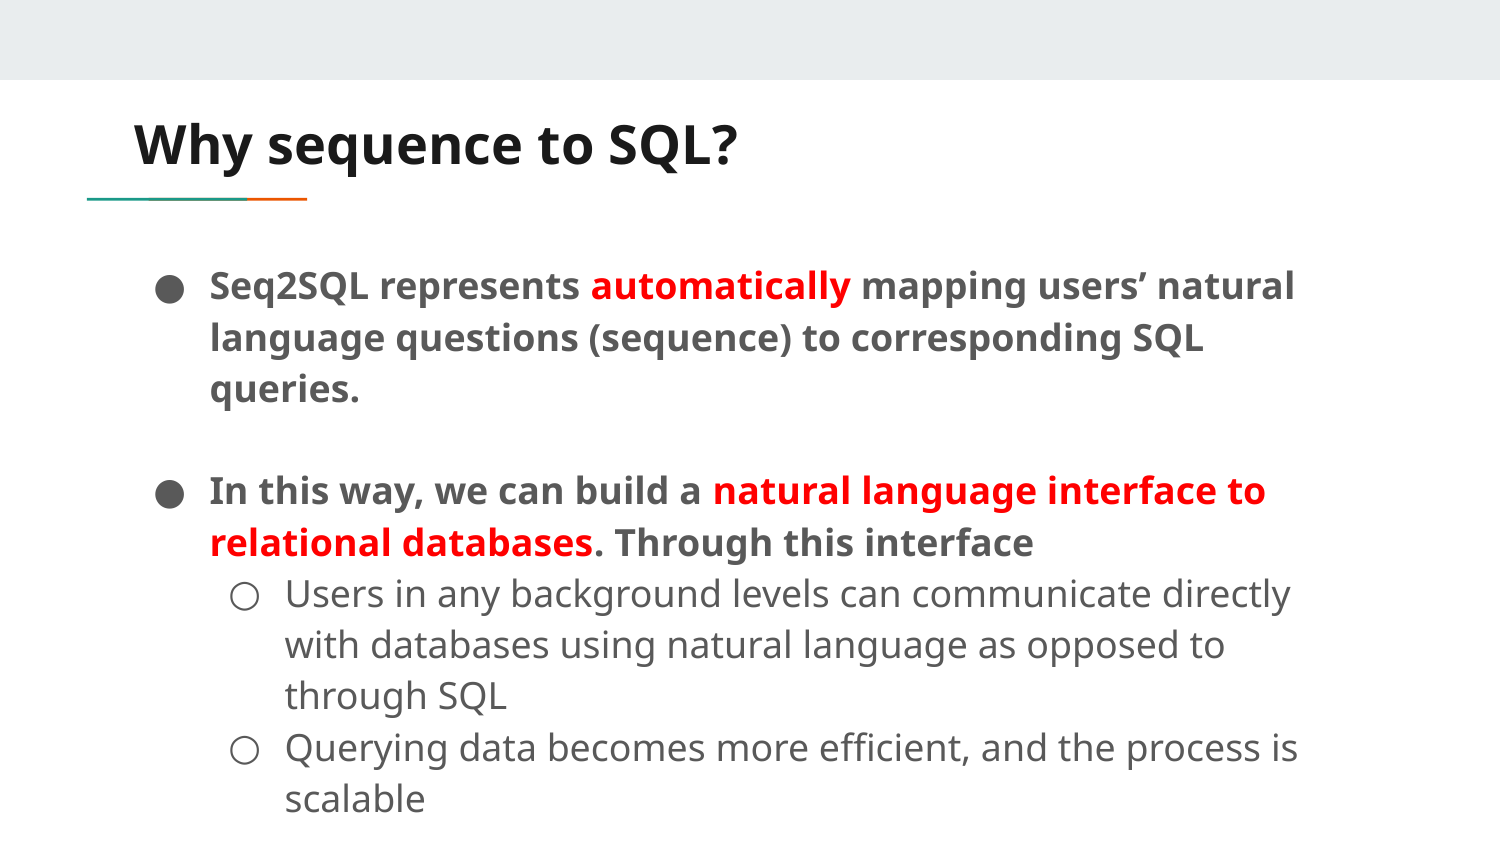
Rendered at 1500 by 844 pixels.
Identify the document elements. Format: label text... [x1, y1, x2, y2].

title Why sequence to SQL? [119, 94, 1381, 183]
list Seq2SQL represents automatically mapping users’ natural language questions (sequence) to corresponding SQL queries. In this way, we can build a natural language interface to relational databases. Through this interface Users in any background levels can communicate directly with databases using natural language as opposed to through SQL Querying data becomes more efficient, and the process is scalable [119, 241, 1381, 764]
